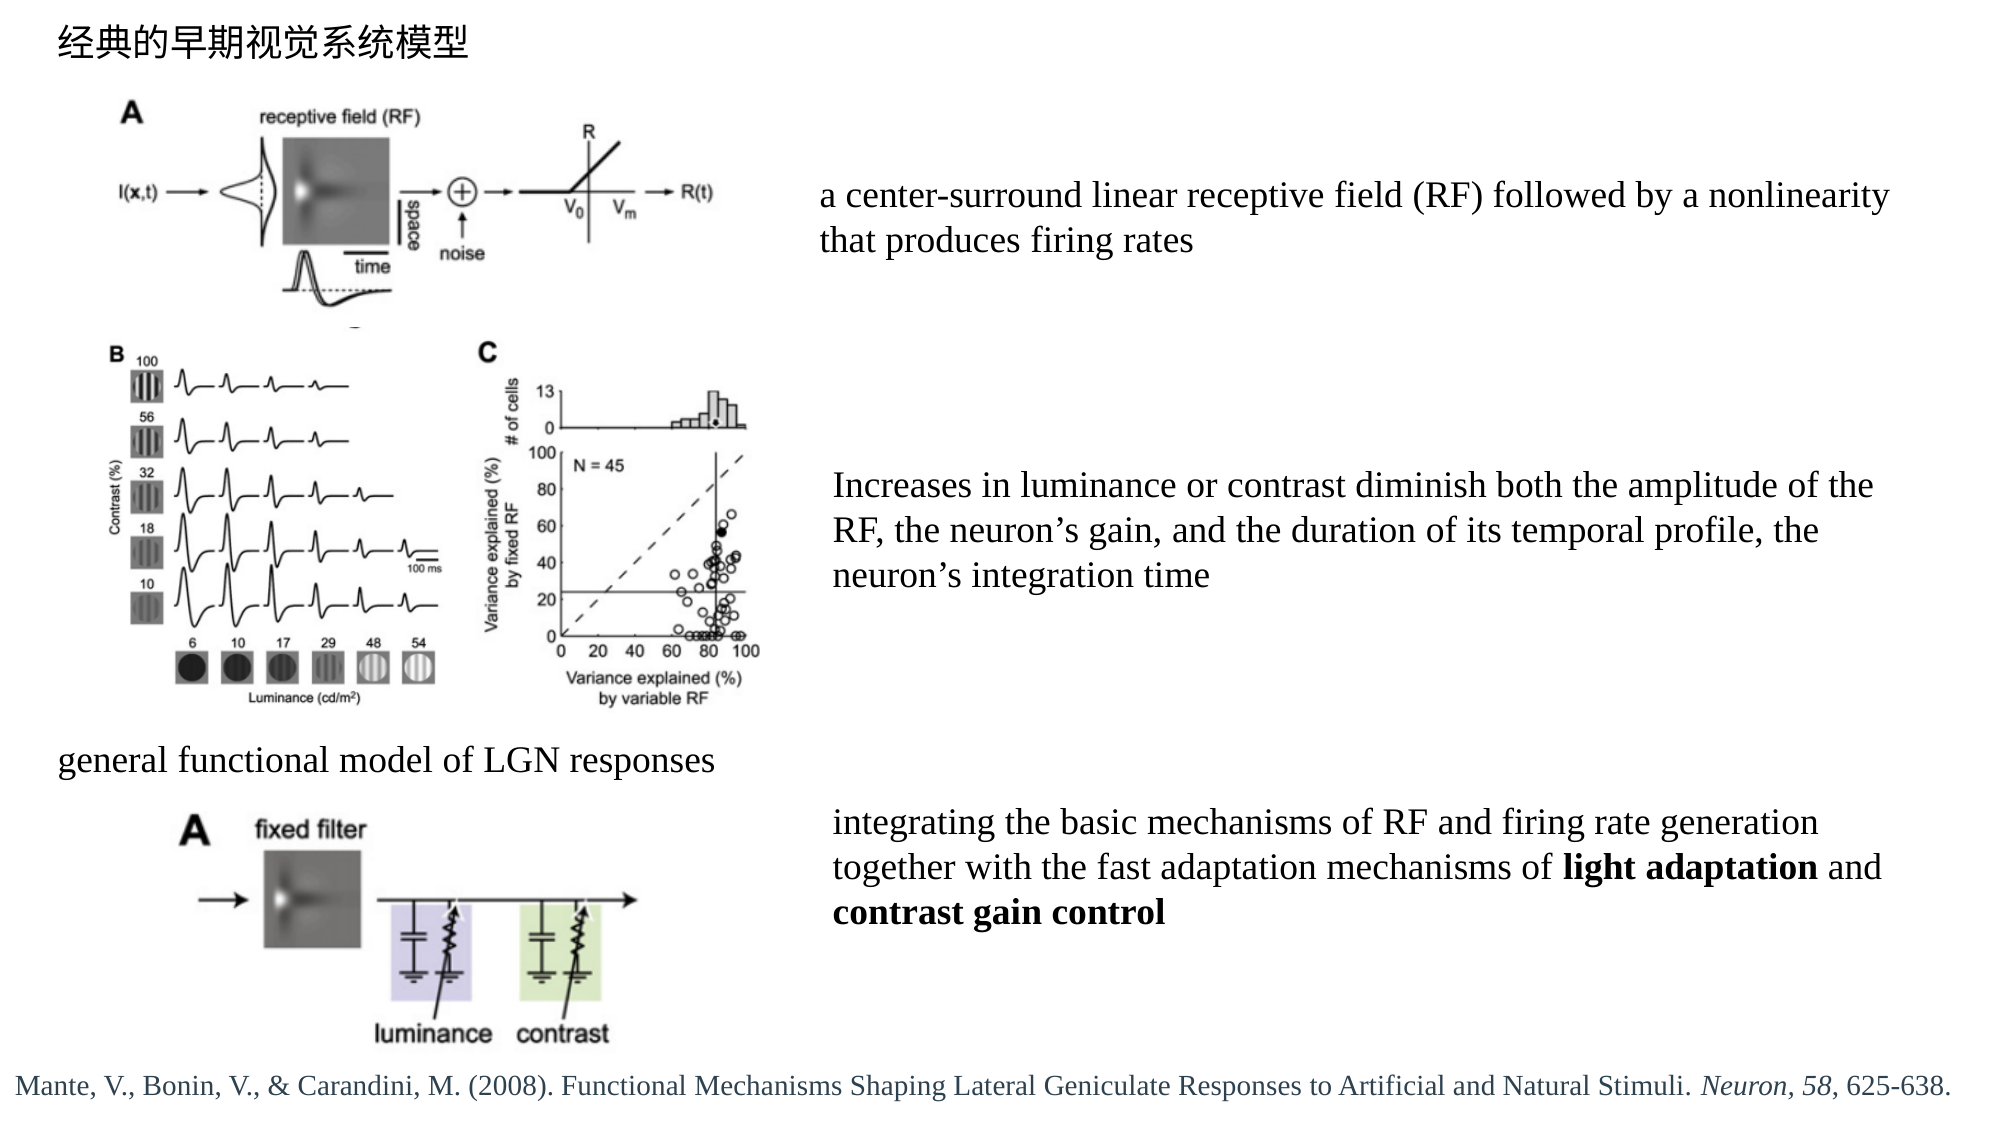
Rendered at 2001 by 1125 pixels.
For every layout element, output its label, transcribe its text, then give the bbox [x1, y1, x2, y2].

text_box 经典的早期视觉系统模型 [42, 11, 686, 72]
picture [158, 788, 665, 1075]
text_box a center-surround linear receptive field (RF) followed by a nonlinearity that produces firing rates [804, 162, 1946, 267]
text_box general functional model of LGN responses [42, 727, 747, 788]
text_box integrating the basic mechanisms of RF and firing rate generation together with the fast adaptation mechanisms of light adaptation and contrast gain control [817, 790, 1959, 940]
text_box Mante, V., Bonin, V., & Carandini, M. (2008). Functional Mechanisms Shaping Lateral Geniculate Responses to Artificial and Natural Stimuli. Neuron, 58, 625-638. [0, 1058, 1975, 1109]
picture [95, 326, 765, 713]
picture [95, 81, 729, 318]
text_box Increases in luminance or contrast diminish both the amplitude of the RF, the neuron’s gain, and the duration of its temporal profile, the neuron’s integration time [817, 452, 1924, 603]
